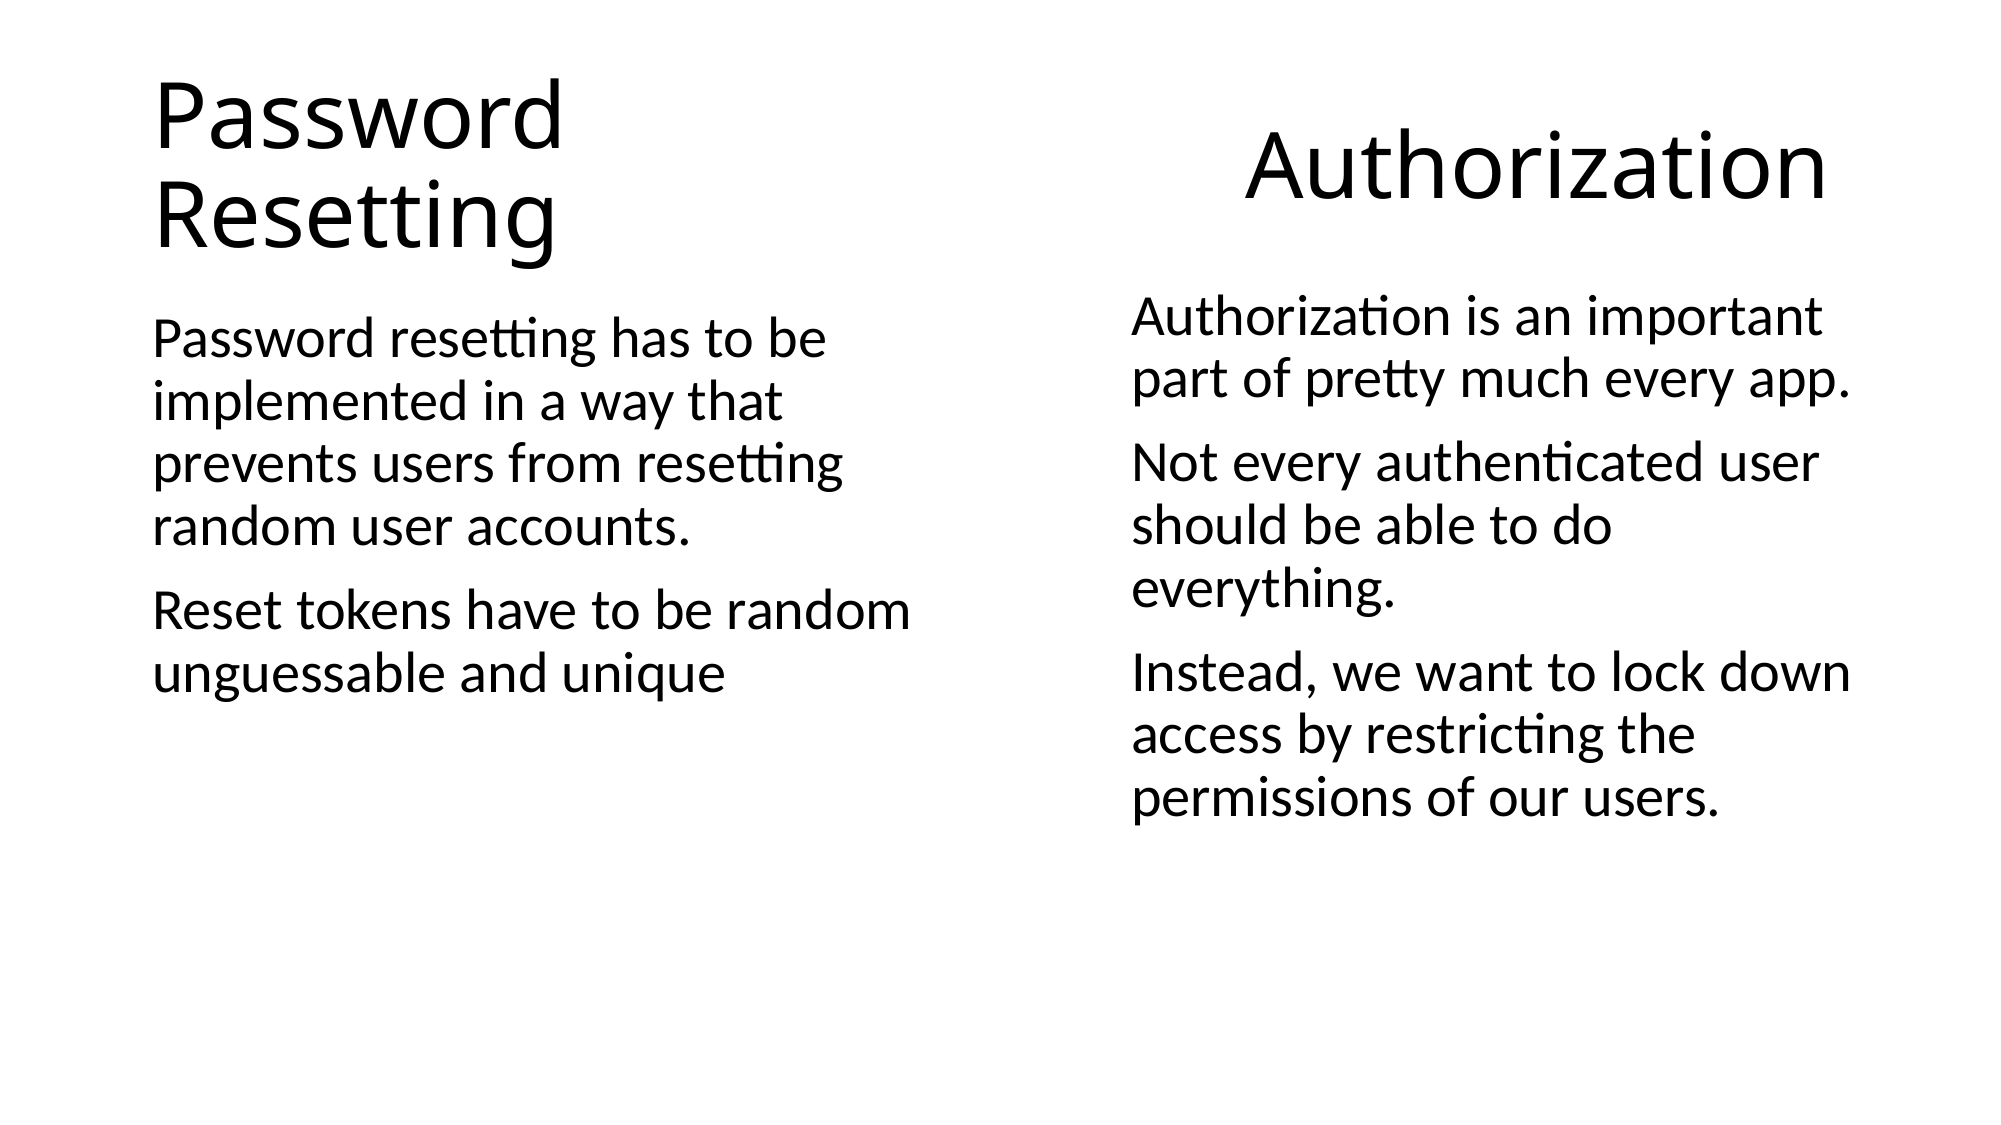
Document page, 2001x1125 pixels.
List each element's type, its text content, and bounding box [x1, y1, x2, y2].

title Password Resetting [137, 59, 924, 278]
text_box Authorization [1230, 59, 1863, 277]
list Password resetting has to be implemented in a way that prevents users from resetting random user accounts. Reset tokens have to be random unguessable and unique [137, 299, 974, 1014]
text_box Authorization is an important part of pretty much every app. Not every authenticated user should be able to do everything. Instead, we want to lock down access by restricting the permissions of our users. [1116, 277, 1903, 992]
